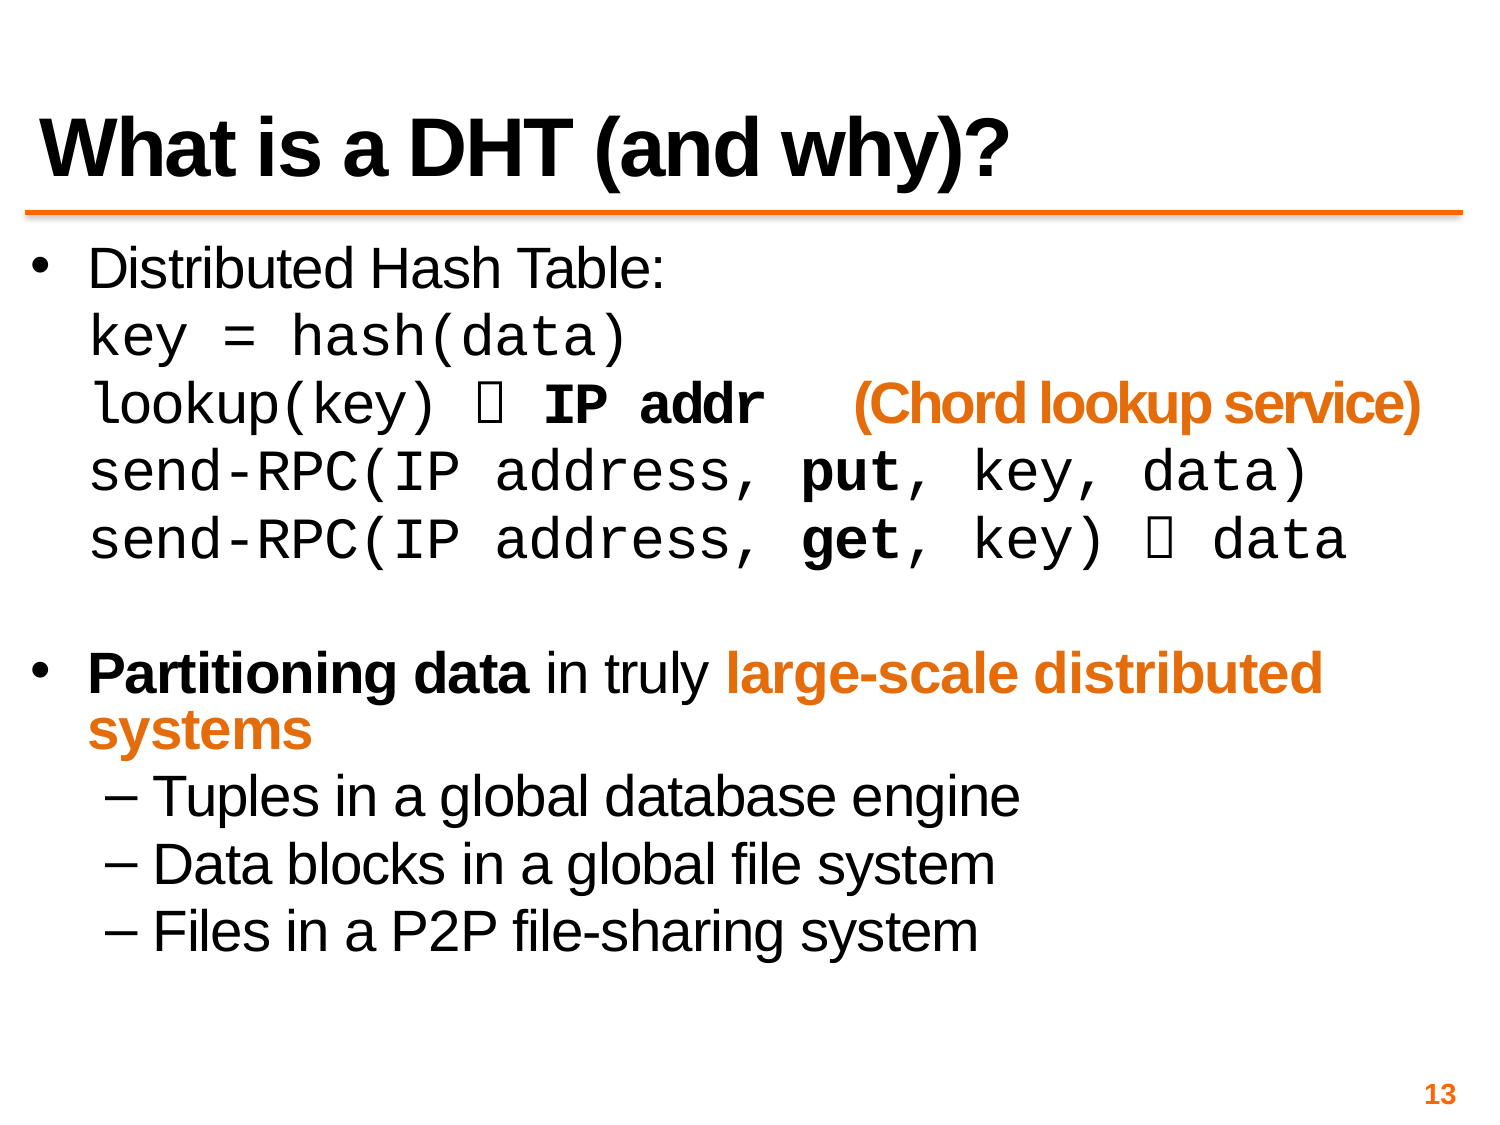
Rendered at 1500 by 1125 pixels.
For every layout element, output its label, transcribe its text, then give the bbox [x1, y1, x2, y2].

title What is a DHT (and why)? [24, 24, 1463, 201]
slide_number 13 [1112, 1074, 1463, 1110]
list Distributed Hash Table: key = hash(data) lookup(key)  IP addr (Chord lookup service) send-RPC(IP address, put, key, data) send-RPC(IP address, get, key)  data Partitioning data in truly large-scale distributed systems Tuples in a global database engine Data blocks in a global file system Files in a P2P file-sharing system [24, 237, 1463, 1063]
